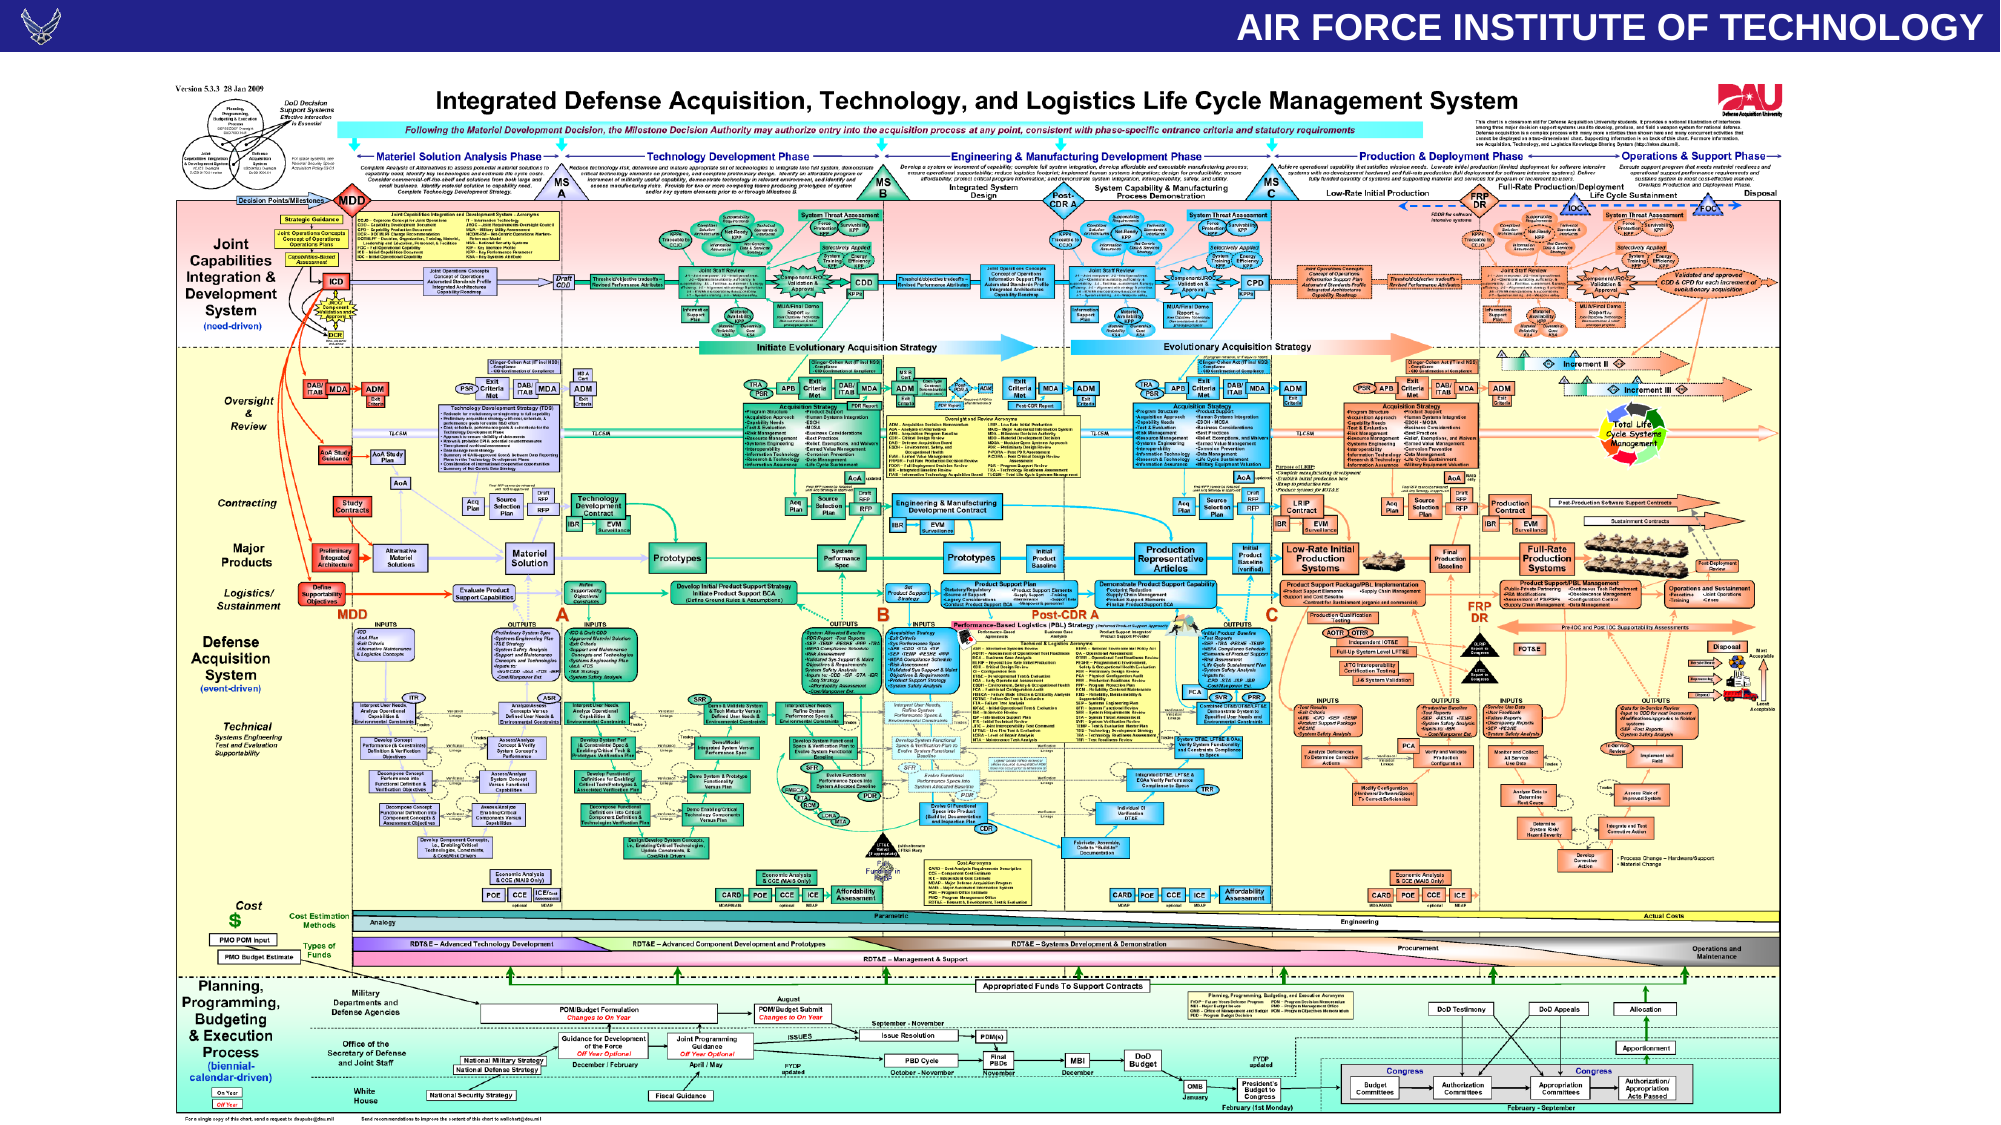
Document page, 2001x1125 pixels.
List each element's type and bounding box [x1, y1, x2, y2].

picture [168, 77, 1788, 1125]
picture [21, 8, 61, 45]
